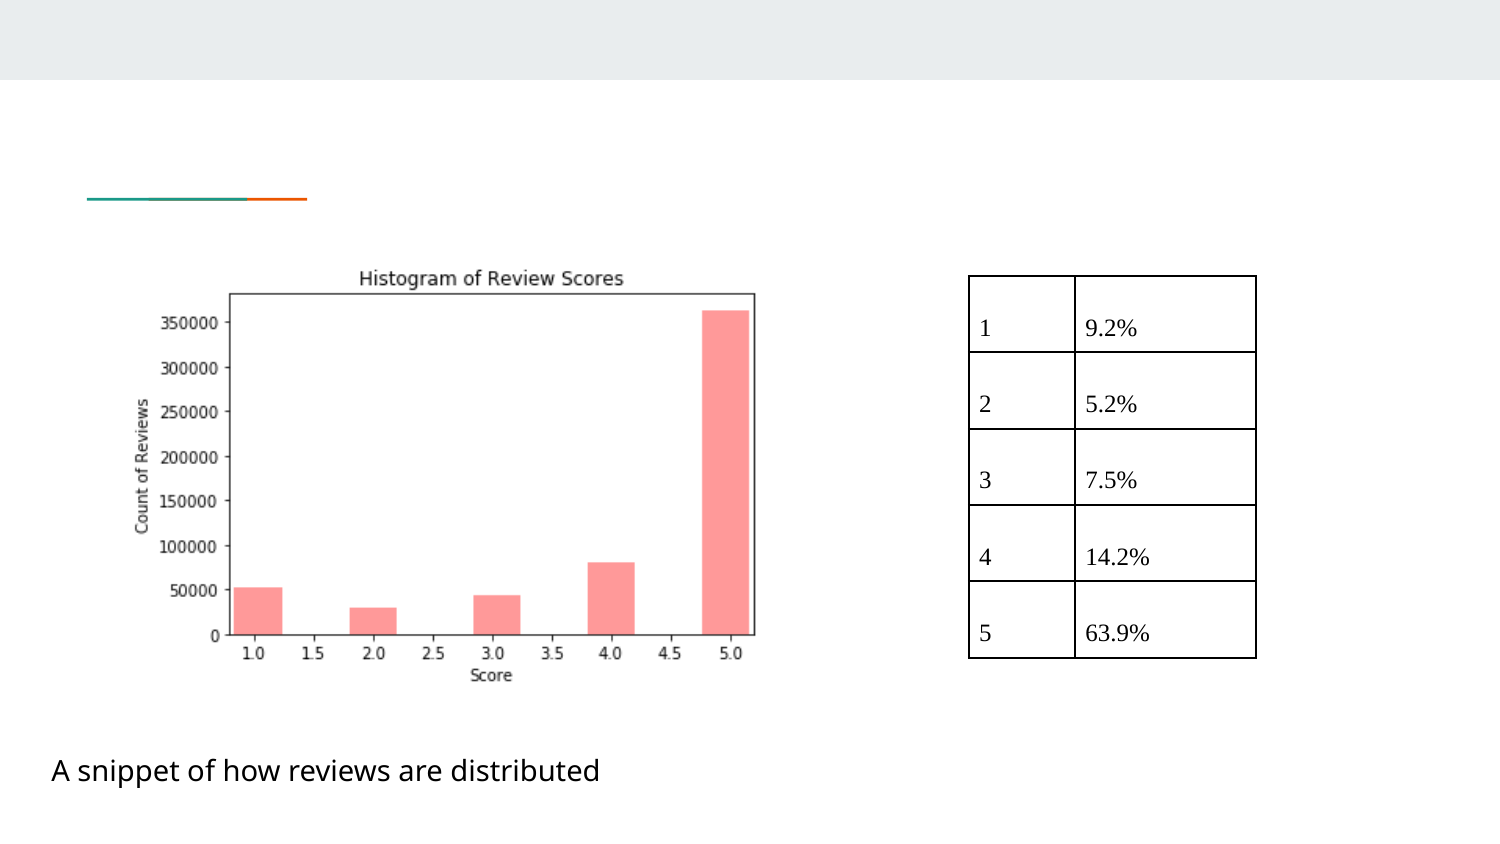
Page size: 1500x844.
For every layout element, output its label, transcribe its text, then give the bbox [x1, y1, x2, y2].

table_cell 63.9% [1076, 582, 1255, 657]
text_box A snippet of how reviews are distributed [36, 737, 658, 790]
table_cell 7.5% [1076, 430, 1255, 504]
table_cell 2 [970, 353, 1074, 428]
table_cell 5 [970, 582, 1074, 657]
table_cell 3 [970, 430, 1074, 504]
table_cell 4 [970, 506, 1074, 580]
table_header 9.2% [1076, 277, 1255, 351]
table_cell 5.2% [1076, 353, 1255, 428]
table_header 1 [970, 277, 1074, 351]
picture [126, 258, 765, 694]
table_cell 14.2% [1076, 506, 1255, 580]
